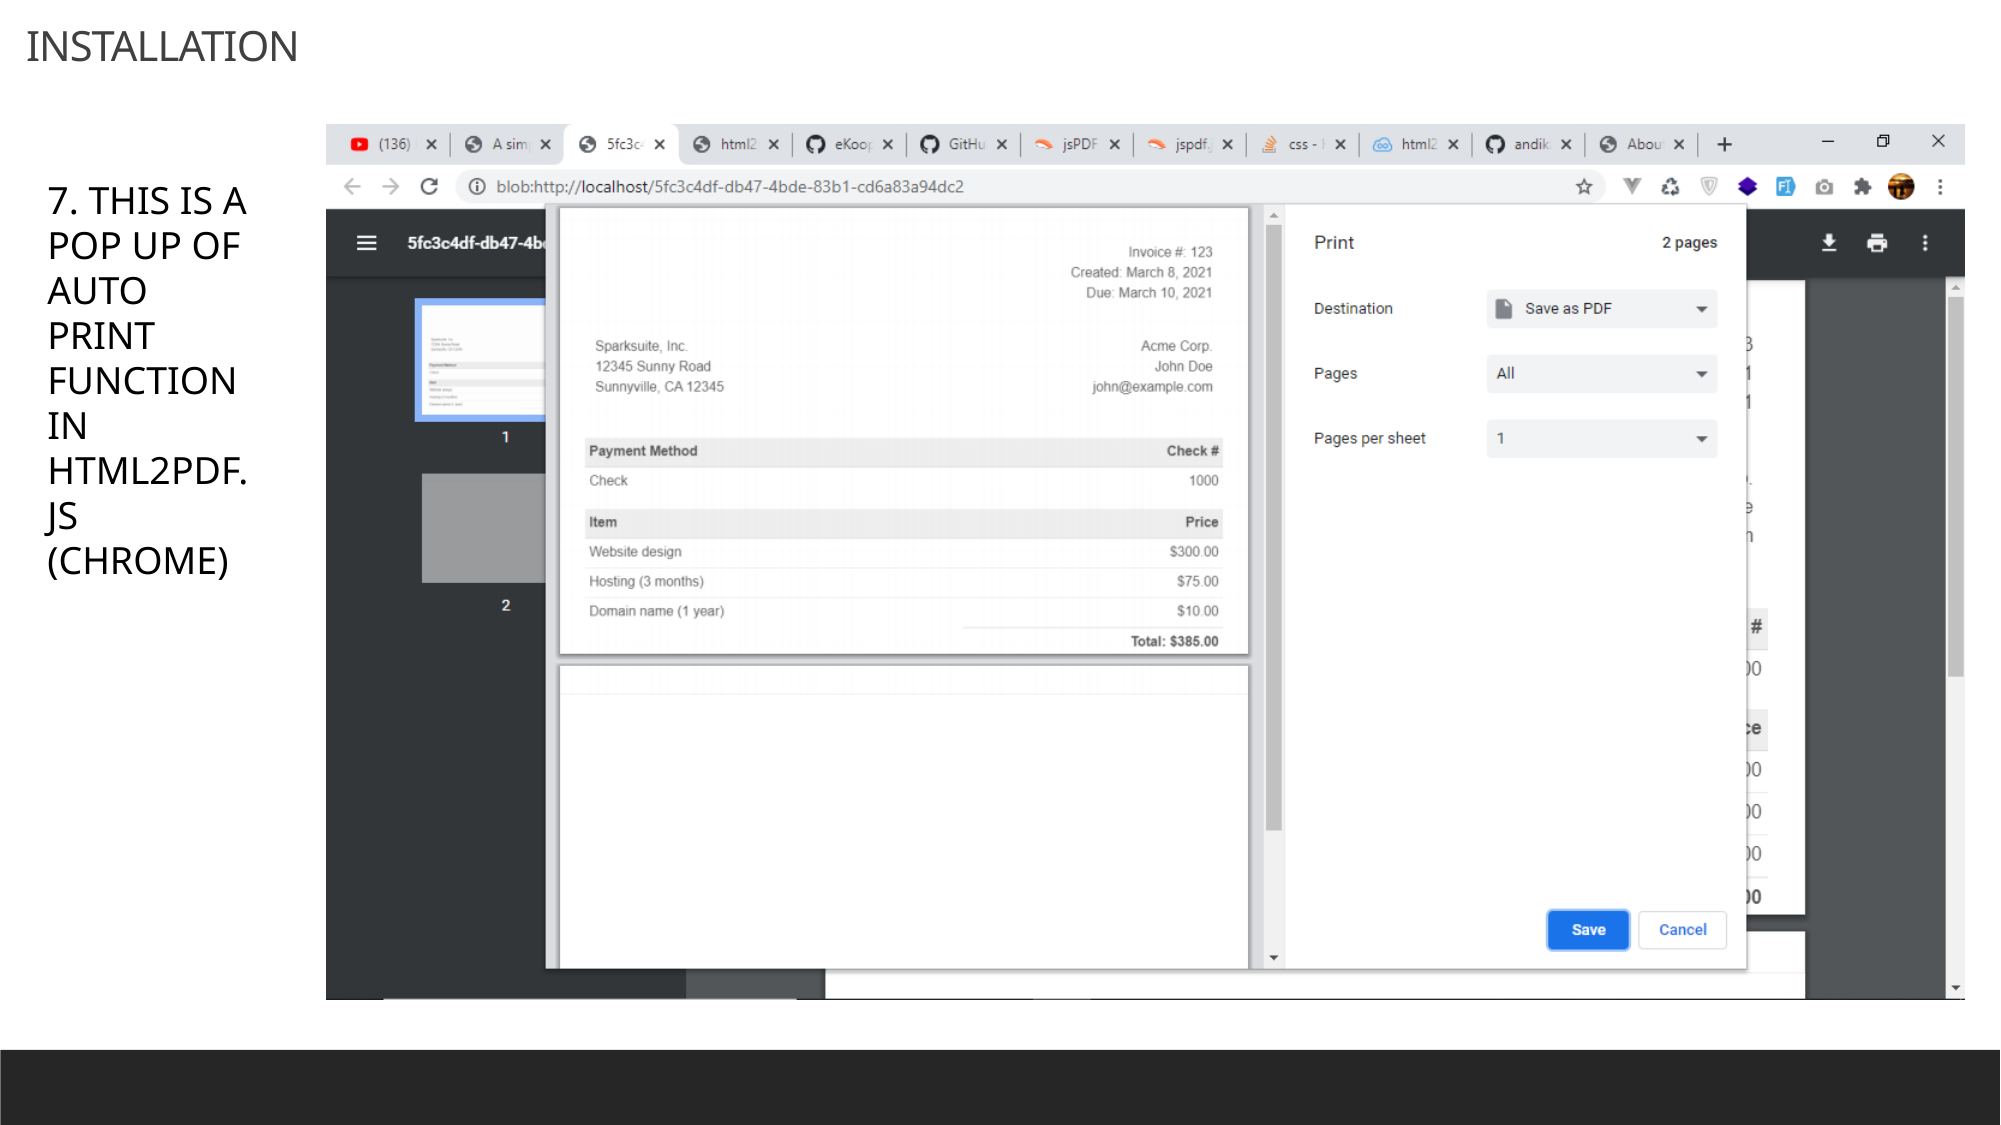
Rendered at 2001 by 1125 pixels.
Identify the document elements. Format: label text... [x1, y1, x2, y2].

picture [325, 124, 1965, 1001]
text_box 7. THIS IS A POP UP OF AUTO PRINT FUNCTION IN HTML2PDF.JS (CHROME) [32, 169, 270, 590]
text_box INSTALLATION [0, 0, 326, 79]
